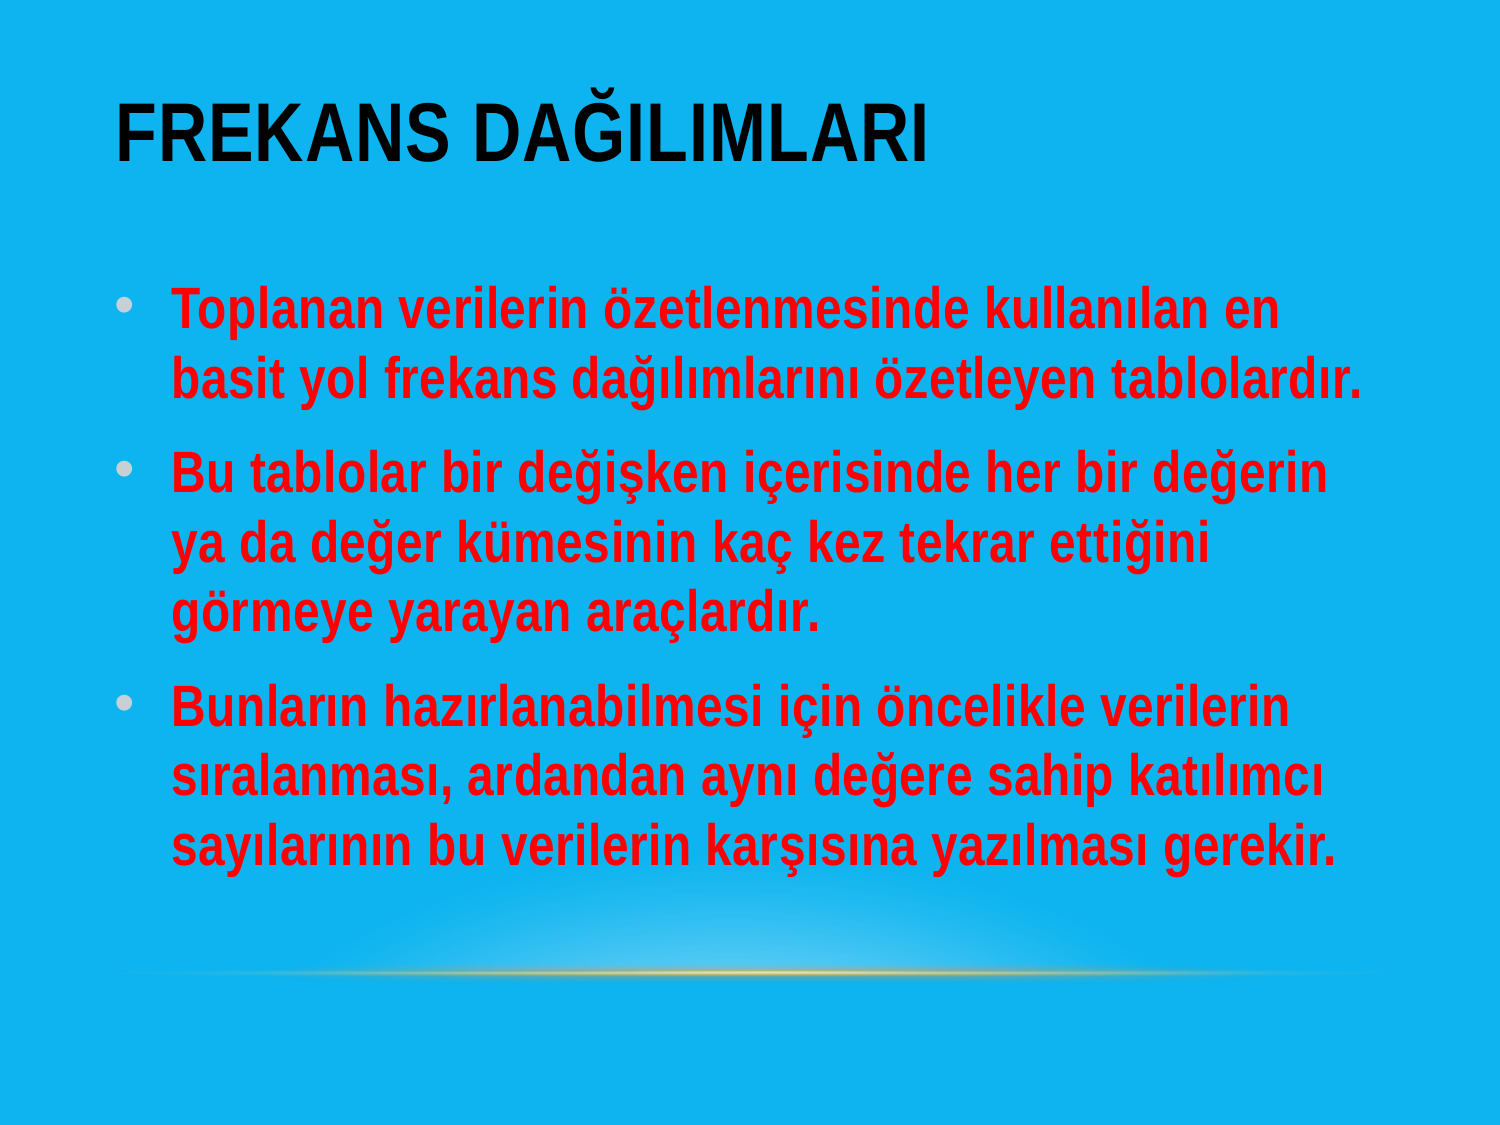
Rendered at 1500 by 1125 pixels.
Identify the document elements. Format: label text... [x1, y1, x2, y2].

picture [154, 938, 1354, 982]
title Frekans DağIlImlarI [100, 78, 1401, 266]
list Toplanan verilerin özetlenmesinde kullanılan en basit yol frekans dağılımlarını özetleyen tablolardır. Bu tablolar bir değişken içerisinde her bir değerin ya da değer kümesinin kaç kez tekrar ettiğini görmeye yarayan araçlardır. Bunların hazırlanabilmesi için öncelikle verilerin sıralanması, ardandan aynı değere sahip katılımcı sayılarının bu verilerin karşısına yazılması gerekir. [99, 262, 1400, 938]
